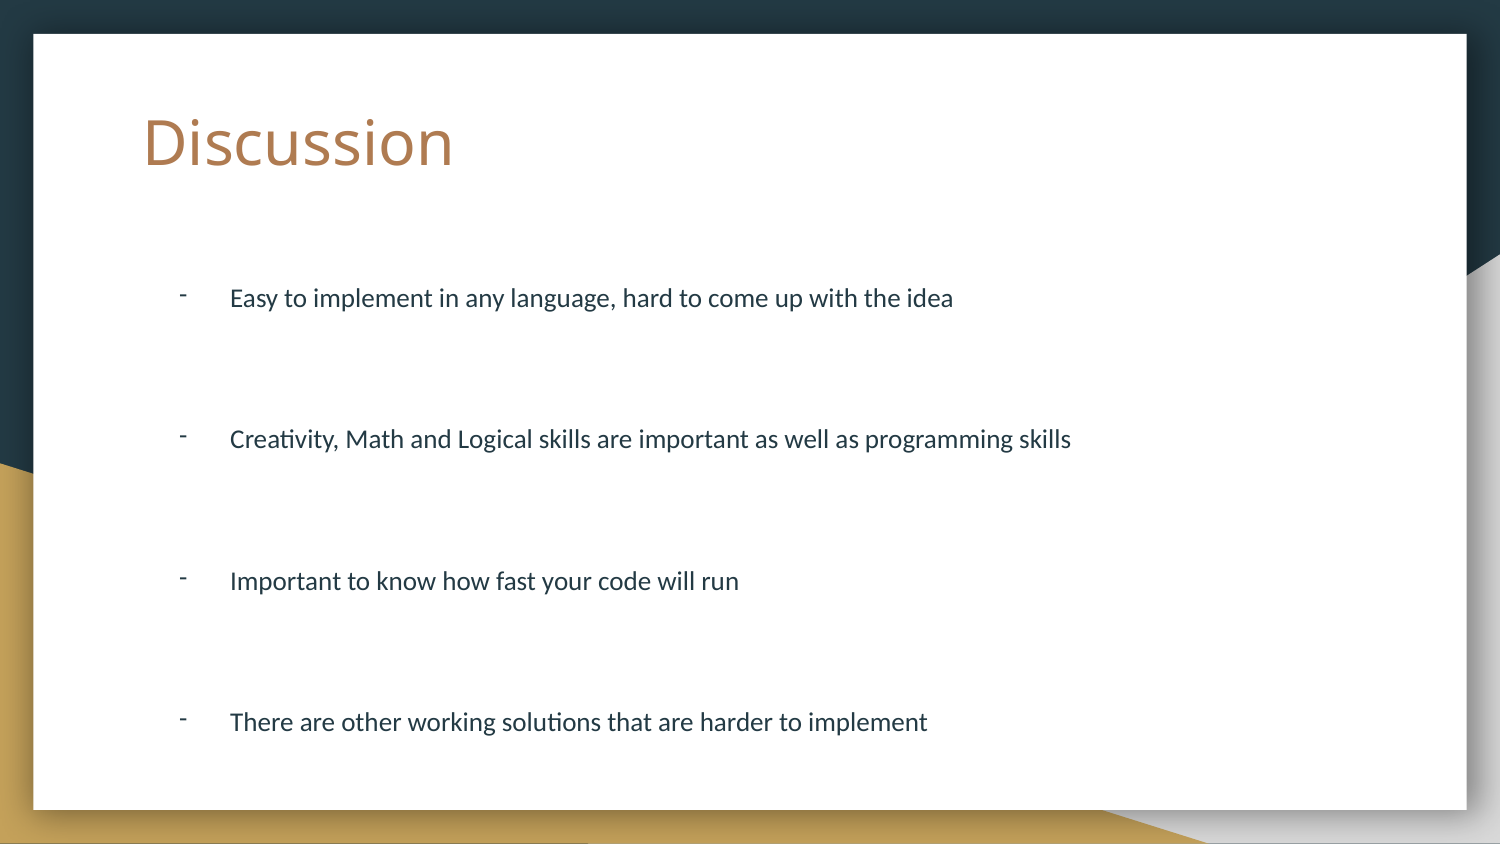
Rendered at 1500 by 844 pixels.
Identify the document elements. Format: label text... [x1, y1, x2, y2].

title Discussion [127, 87, 1359, 245]
list Easy to implement in any language, hard to come up with the idea Creativity, Math and Logical skills are important as well as programming skills Important to know how fast your code will run There are other working solutions that are harder to implement [140, 260, 1372, 663]
